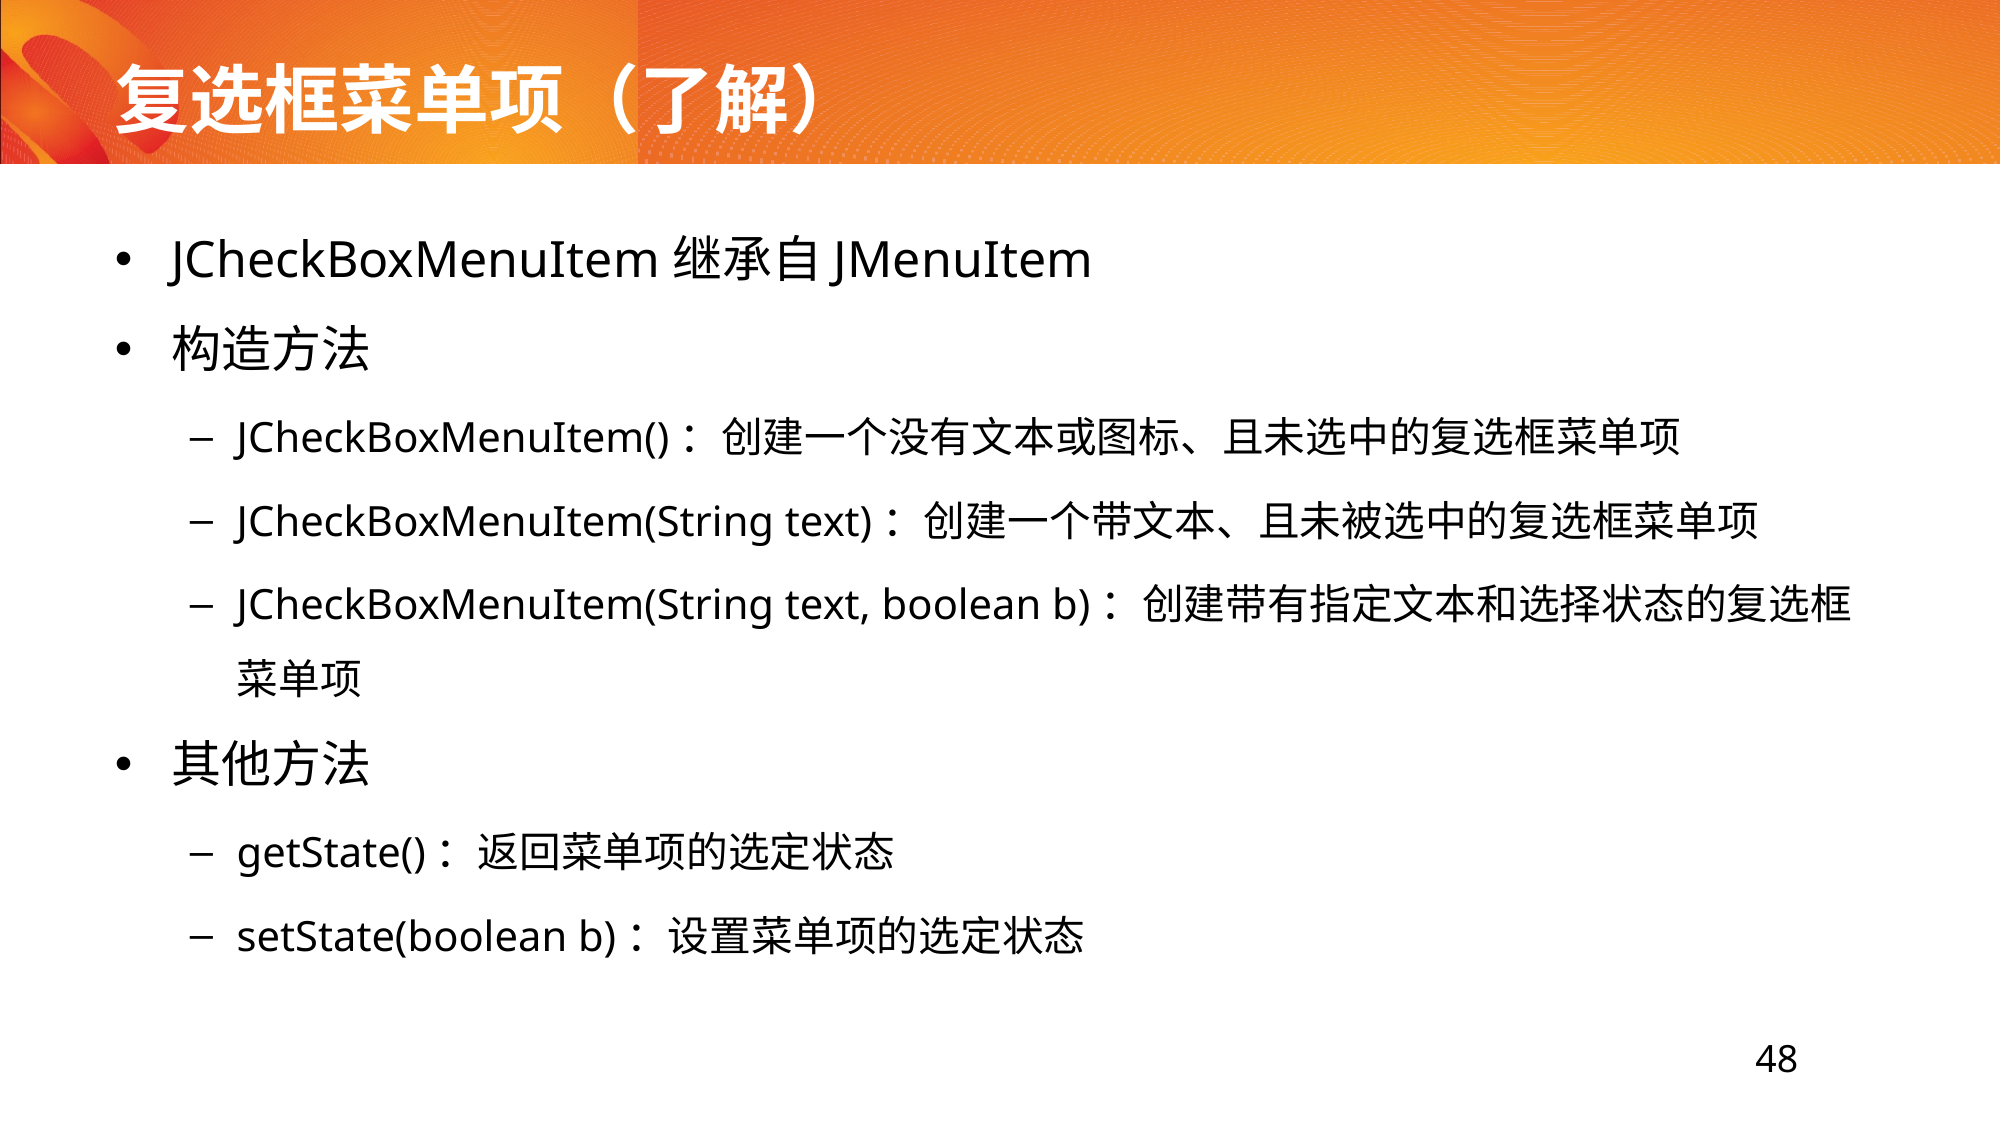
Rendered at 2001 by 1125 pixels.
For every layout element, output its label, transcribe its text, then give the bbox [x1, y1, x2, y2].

picture [0, 0, 2000, 164]
list JCheckBoxMenuItem继承自JMenuItem 构造方法 JCheckBoxMenuItem()：创建一个没有文本或图标、且未选中的复选框菜单项 JCheckBoxMenuItem(String text)：创建一个带文本、且未被选中的复选框菜单项 JCheckBoxMenuItem(String text, boolean b)：创建带有指定文本和选择状态的复选框菜单项 其他方法 getState()：返回菜单项的选定状态 setState(boolean b)：设置菜单项的选定状态 [99, 190, 1900, 1005]
title 复选框菜单项（了解） [99, 45, 1900, 167]
